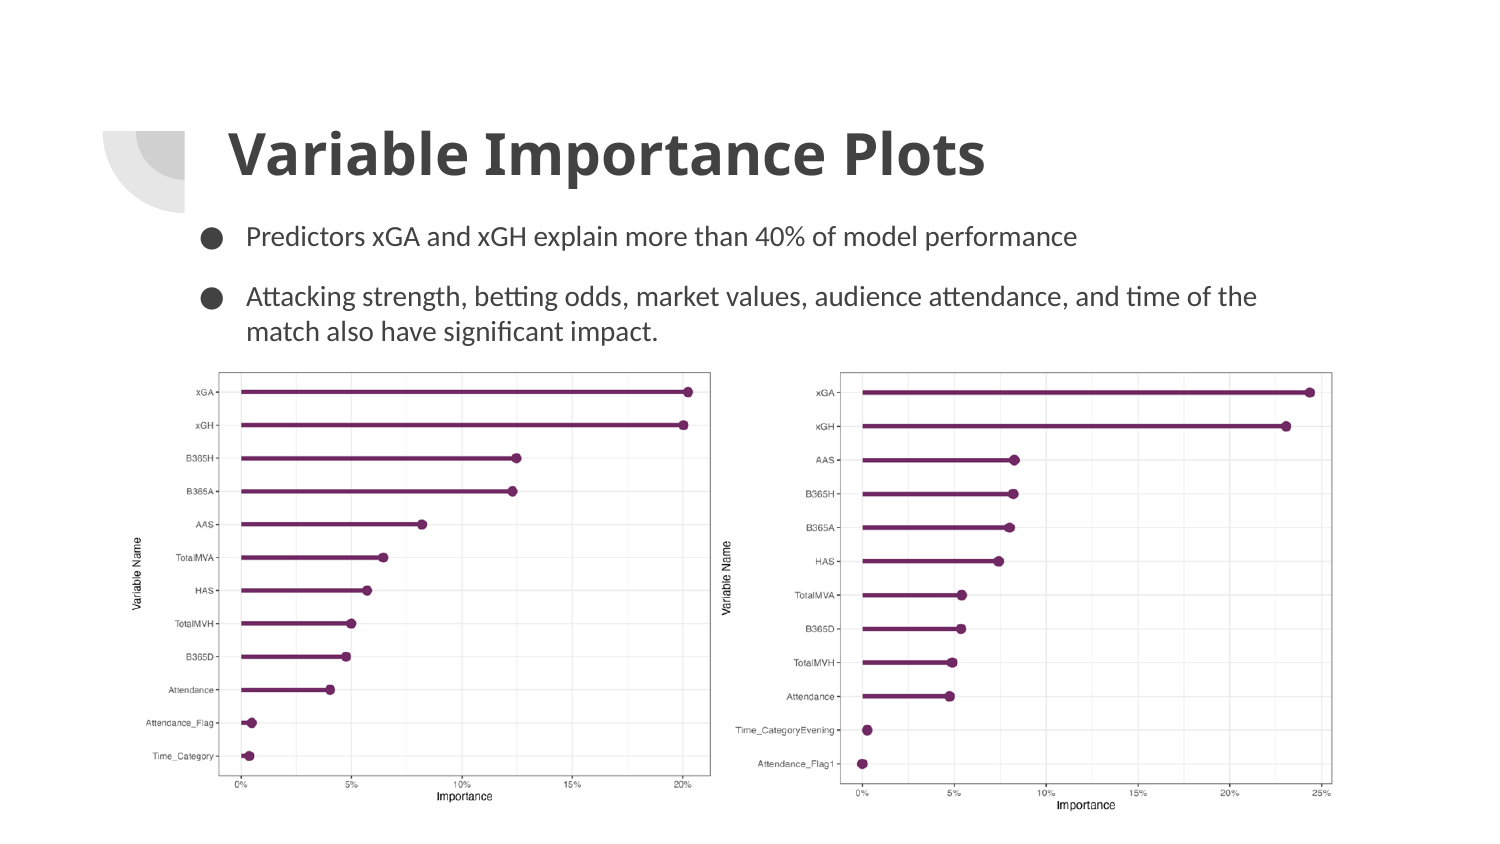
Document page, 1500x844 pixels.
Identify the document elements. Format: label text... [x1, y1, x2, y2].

title Variable Importance Plots [213, 98, 1368, 263]
list Predictors xGA and xGH explain more than 40% of model performance Attacking strength, betting odds, market values, audience attendance, and time of the match also have significant impact. [184, 202, 1338, 357]
picture [126, 365, 1338, 818]
